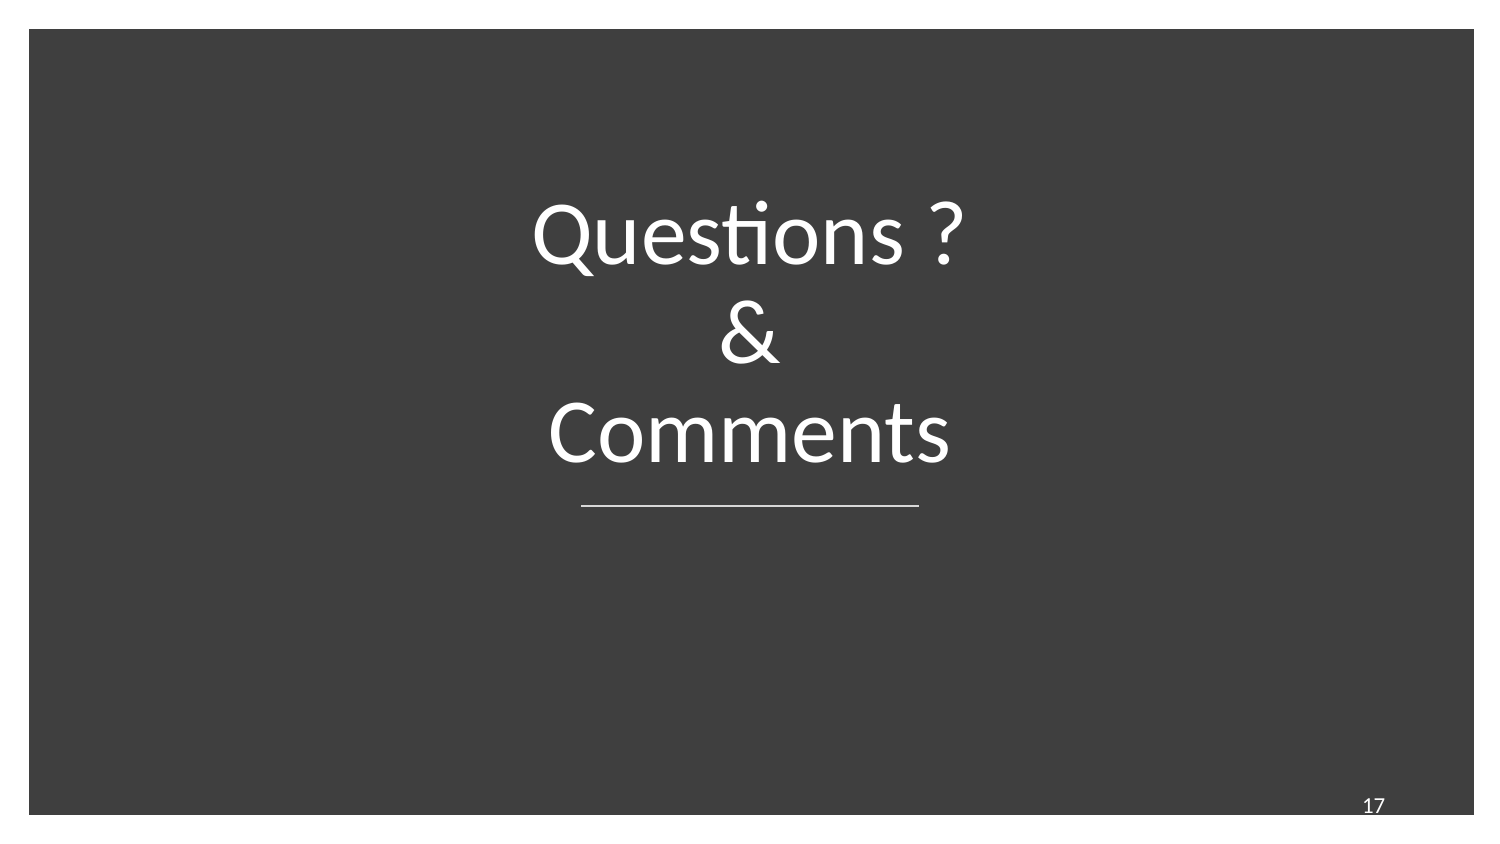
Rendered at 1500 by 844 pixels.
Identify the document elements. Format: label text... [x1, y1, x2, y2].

text_box [0, 0, 1500, 844]
text_box [39, 39, 1464, 805]
title Questions ? & Comments [187, 138, 1313, 488]
slide_number 17 [1059, 782, 1397, 827]
